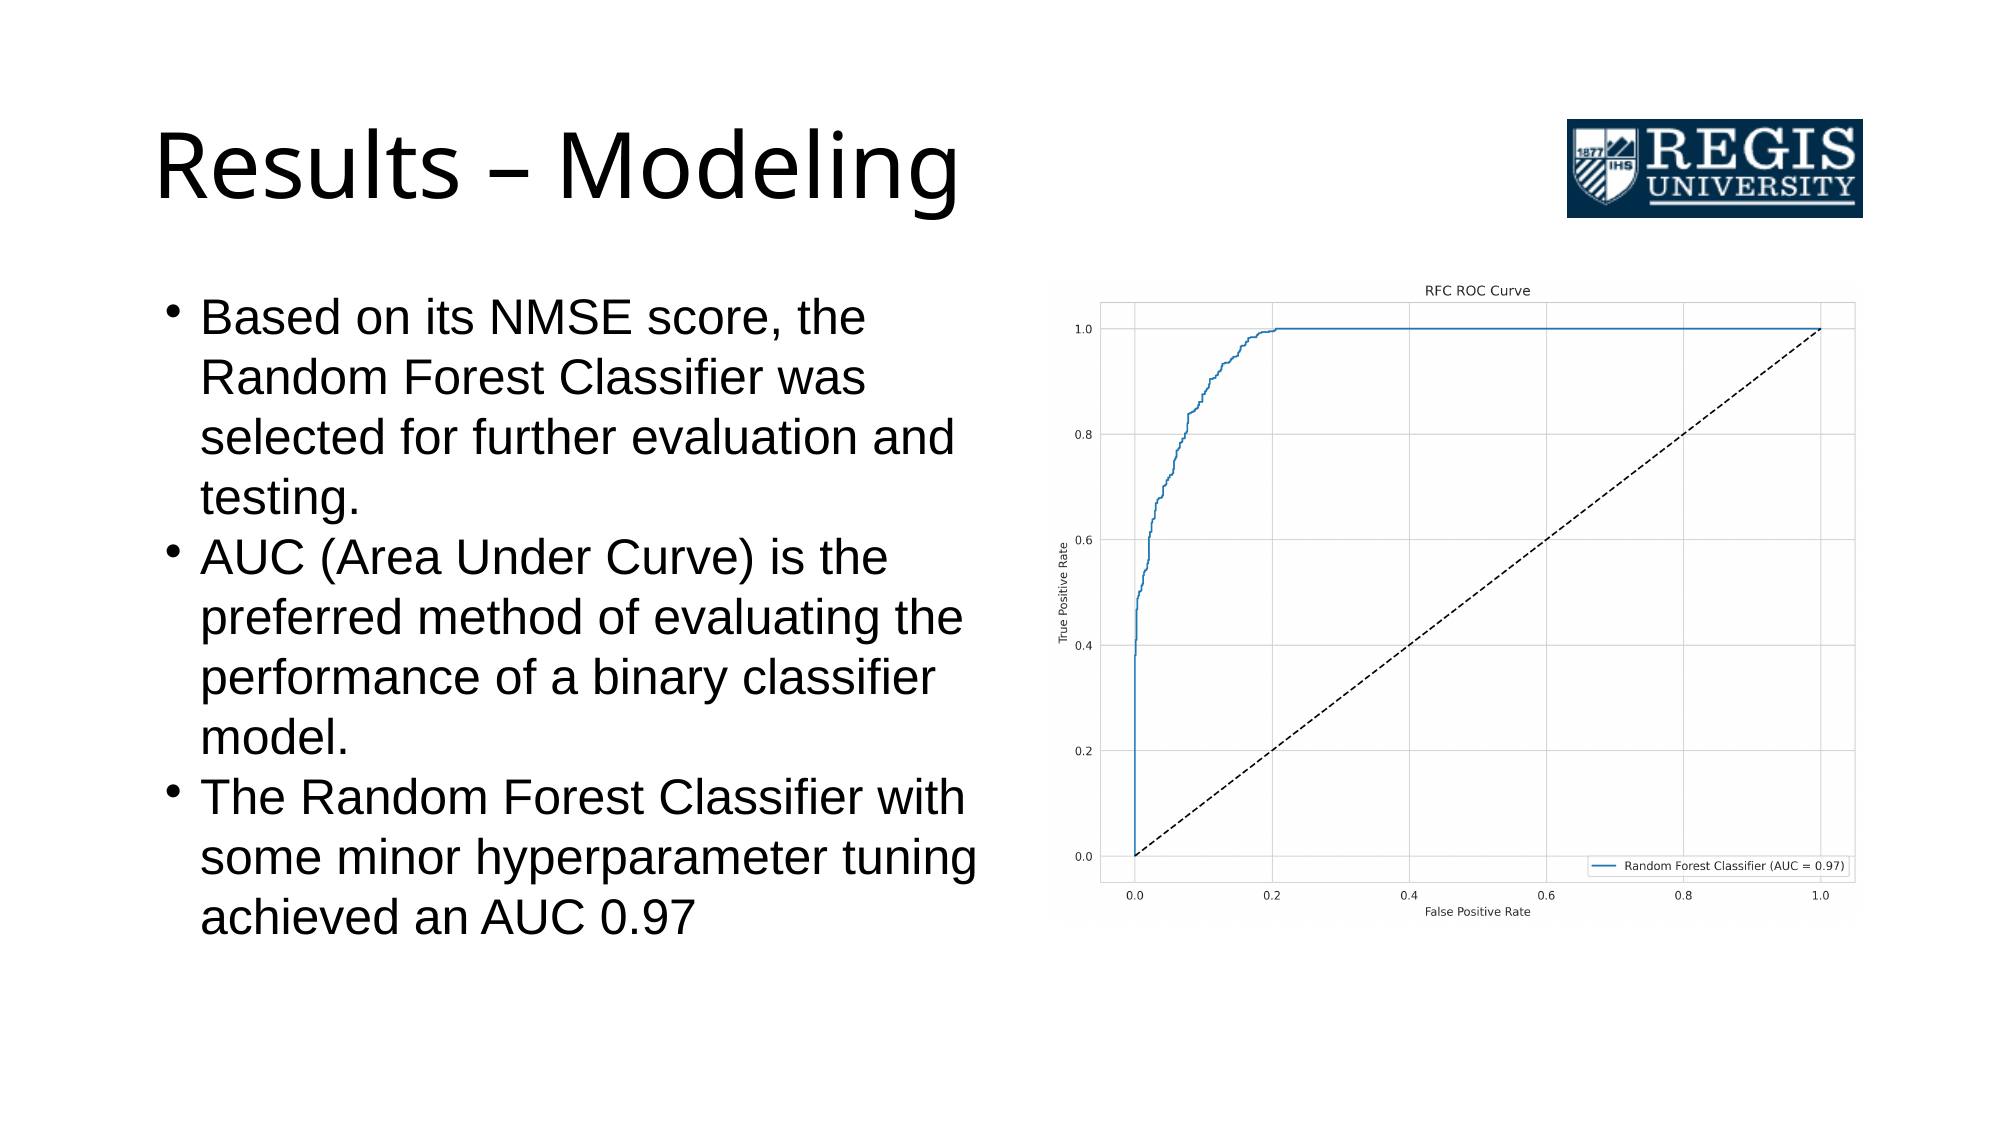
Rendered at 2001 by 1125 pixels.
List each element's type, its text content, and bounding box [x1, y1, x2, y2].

title Results – Modeling [137, 59, 1399, 278]
text_box Based on its NMSE score, the Random Forest Classifier was selected for further evaluation and testing. AUC (Area Under Curve) is the preferred method of evaluating the performance of a binary classifier model. The Random Forest Classifier with some minor hyperparameter tuning achieved an AUC 0.97 [149, 277, 1050, 952]
picture [1567, 119, 1863, 218]
picture [1049, 277, 1863, 926]
